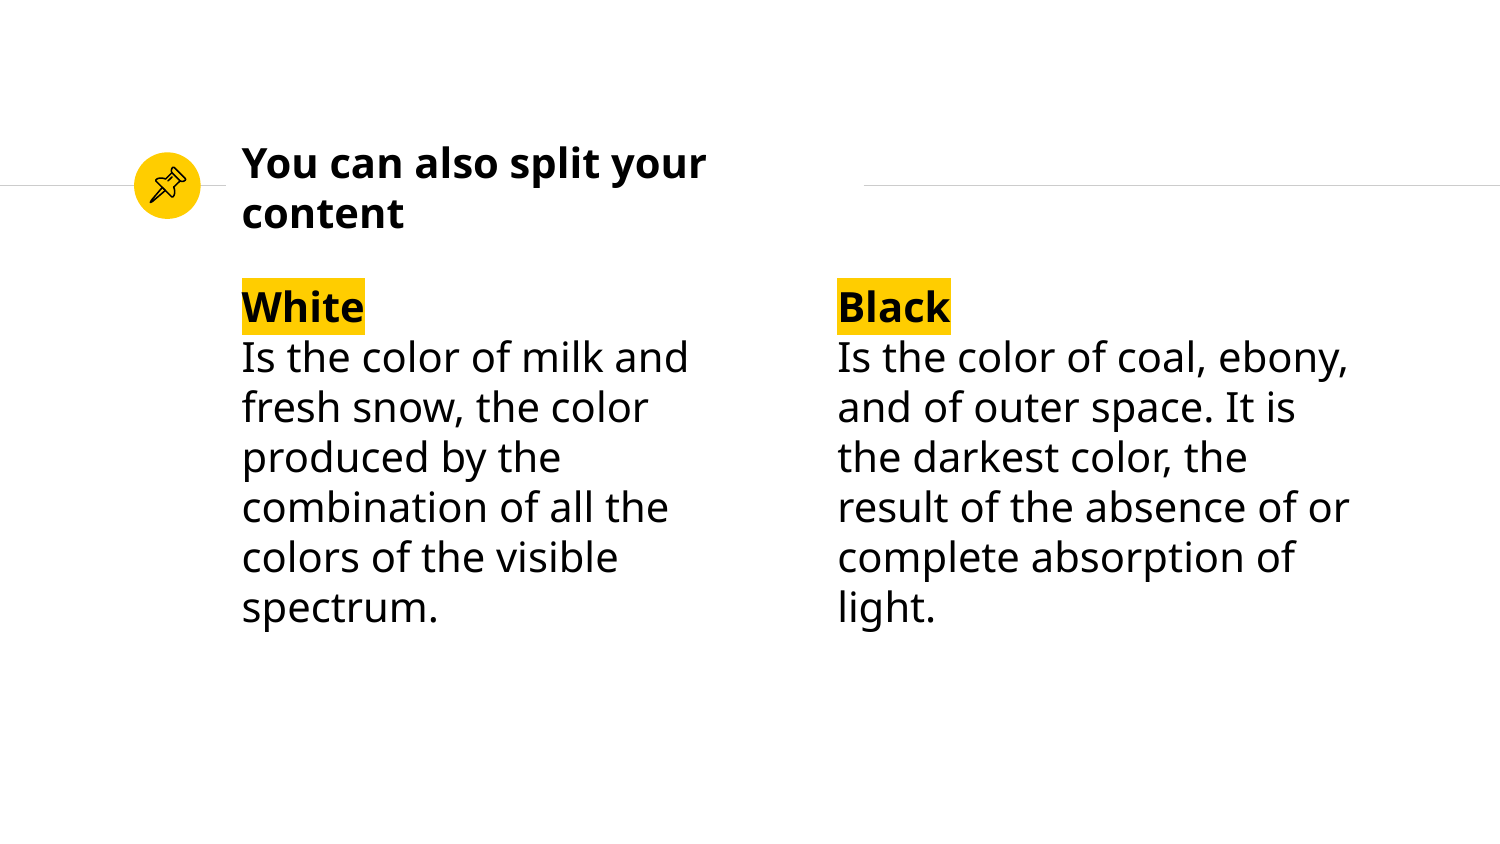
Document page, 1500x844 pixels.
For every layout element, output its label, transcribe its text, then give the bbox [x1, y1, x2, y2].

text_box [150, 166, 186, 203]
list Black Is the color of coal, ebony, and of outer space. It is the darkest color, the result of the absence of or complete absorption of light. [822, 265, 1385, 796]
title You can also split your content [226, 151, 863, 223]
list White Is the color of milk and fresh snow, the color produced by the combination of all the colors of the visible spectrum. [226, 265, 789, 796]
